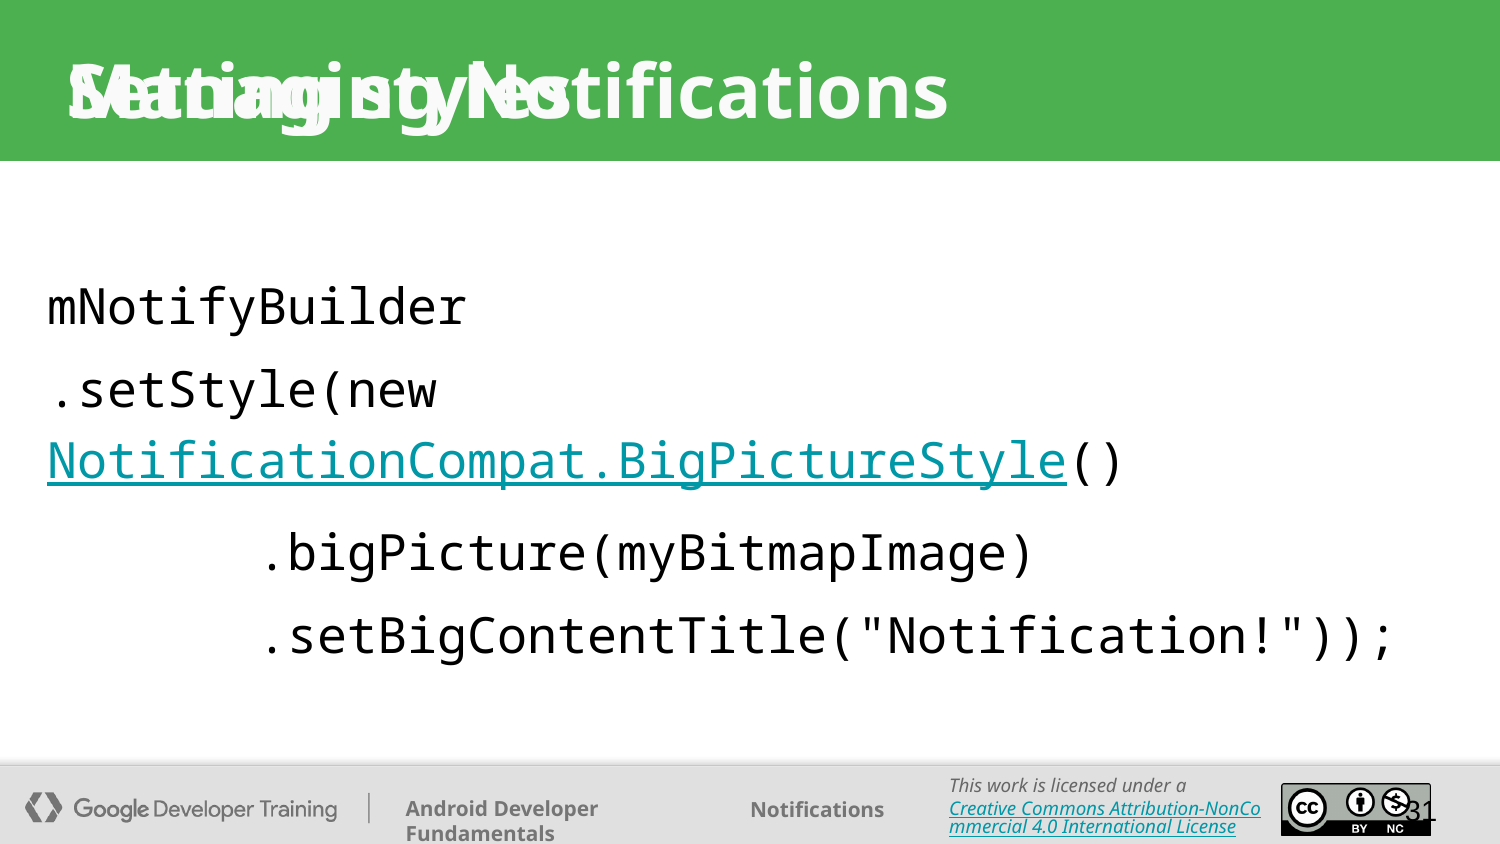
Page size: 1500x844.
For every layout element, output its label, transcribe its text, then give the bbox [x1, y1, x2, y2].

picture [0, 161, 1500, 844]
slide_number ‹#› [1389, 777, 1480, 842]
list mNotifyBuilder .setStyle(new NotificationCompat.BigPictureStyle() .bigPicture(myBitmapImage) .setBigContentTitle("Notification!")); [32, 175, 1449, 744]
title Setting styles [51, 28, 1449, 122]
